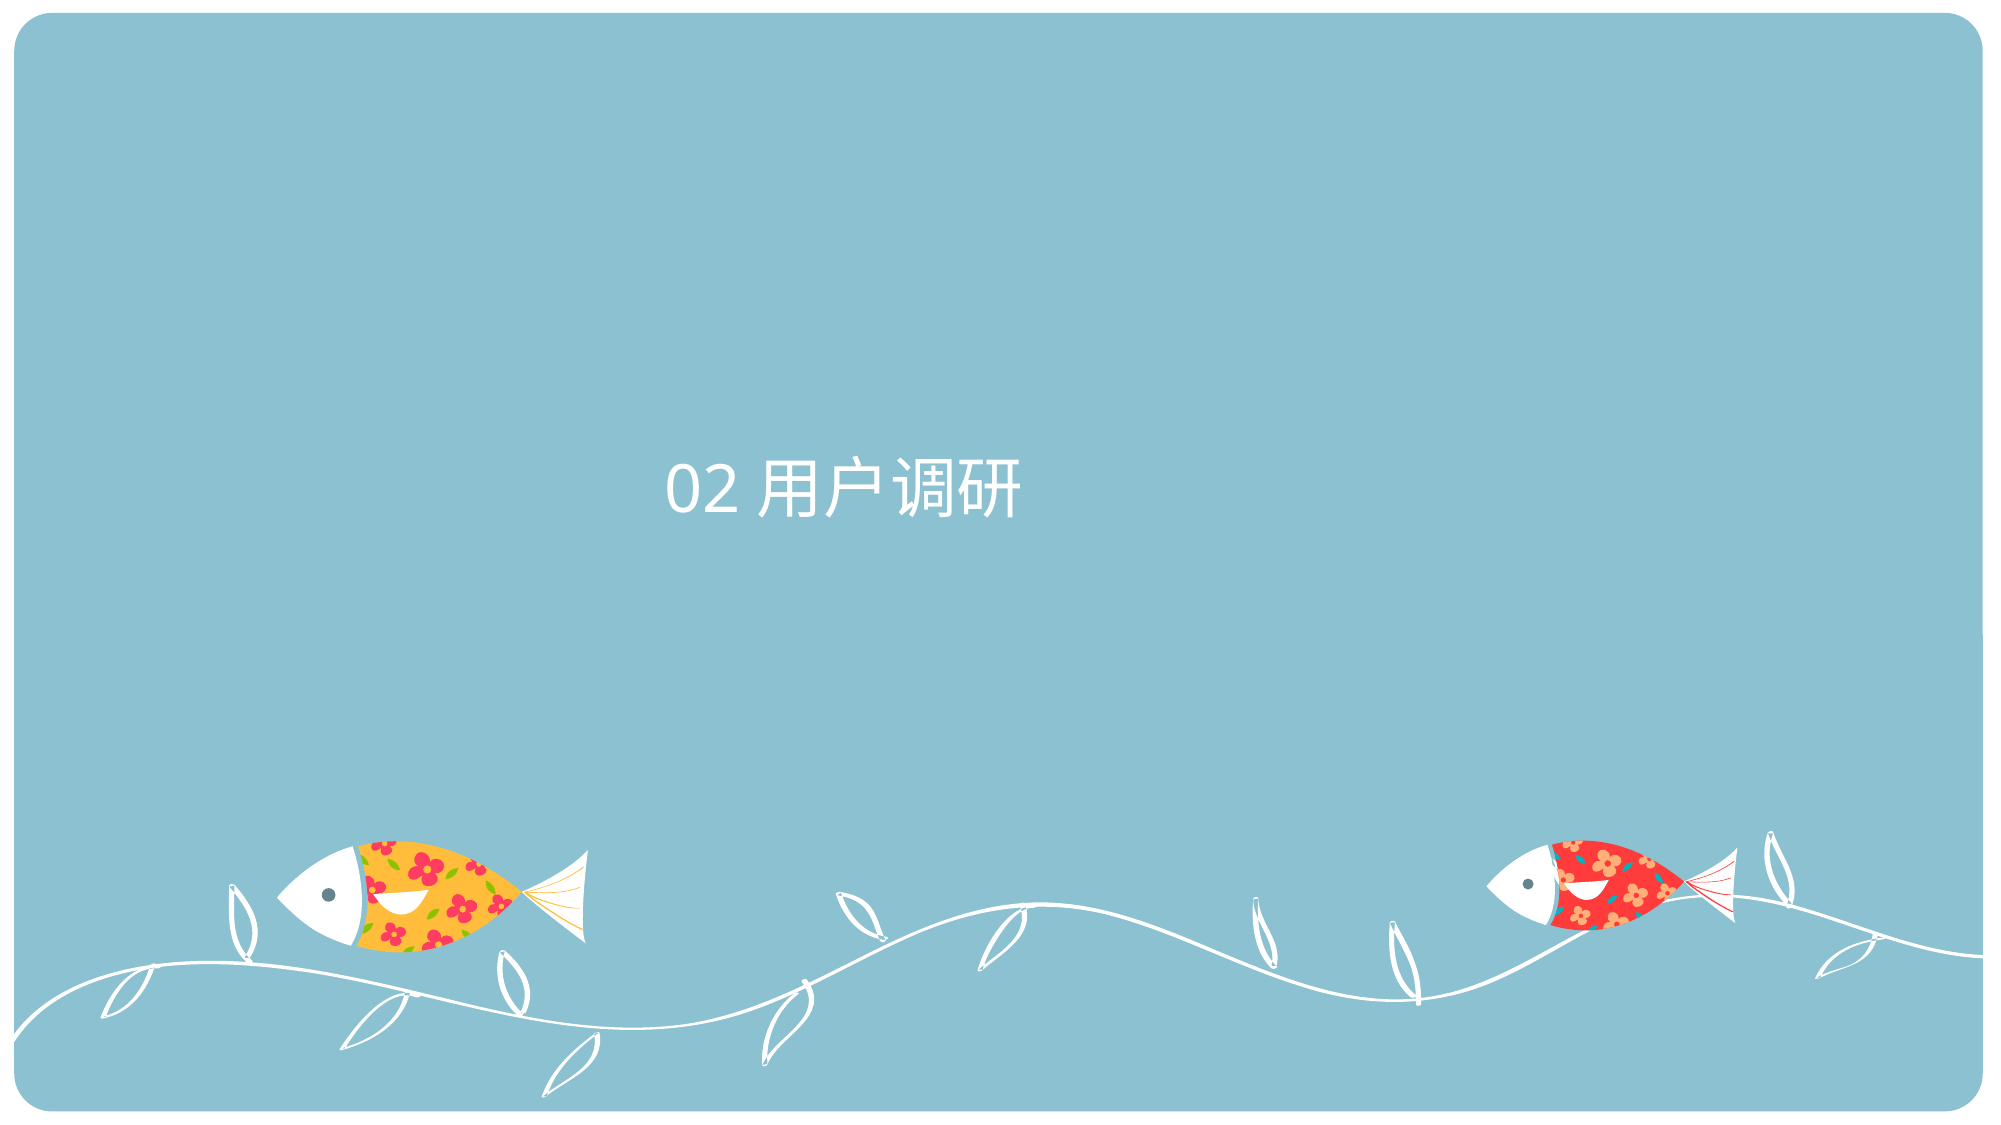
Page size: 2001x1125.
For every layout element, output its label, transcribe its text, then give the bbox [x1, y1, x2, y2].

text_box [22, 1099, 1975, 1113]
picture [0, 831, 1999, 1099]
text_box 02用户调研 [649, 438, 1377, 534]
text_box [13, 11, 1984, 831]
